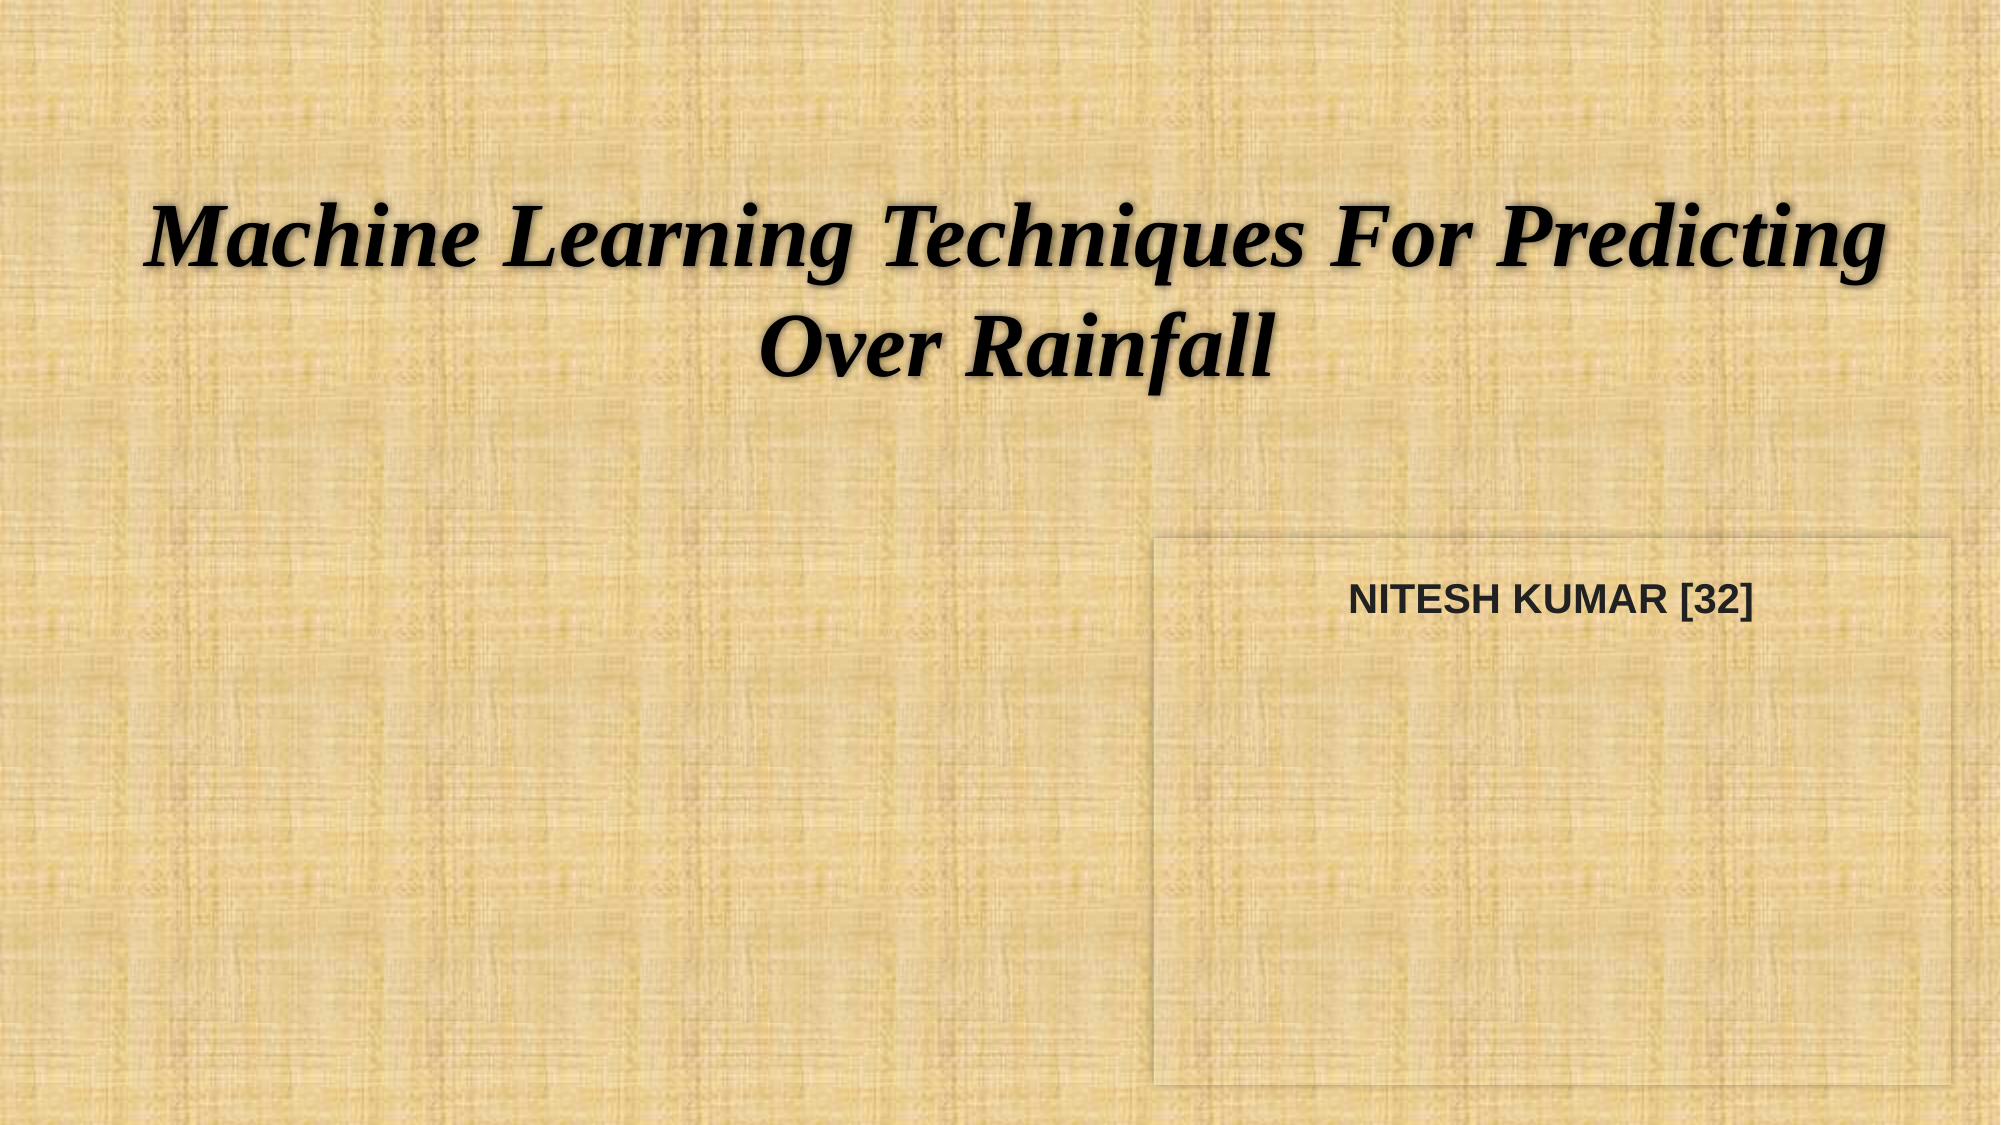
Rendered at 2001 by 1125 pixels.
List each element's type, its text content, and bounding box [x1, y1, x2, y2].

picture [0, 0, 2001, 1125]
title Machine Learning Techniques For Predicting Over Rainfall [66, 161, 1969, 403]
list NITESH KUMAR [32] [1153, 538, 1952, 1085]
